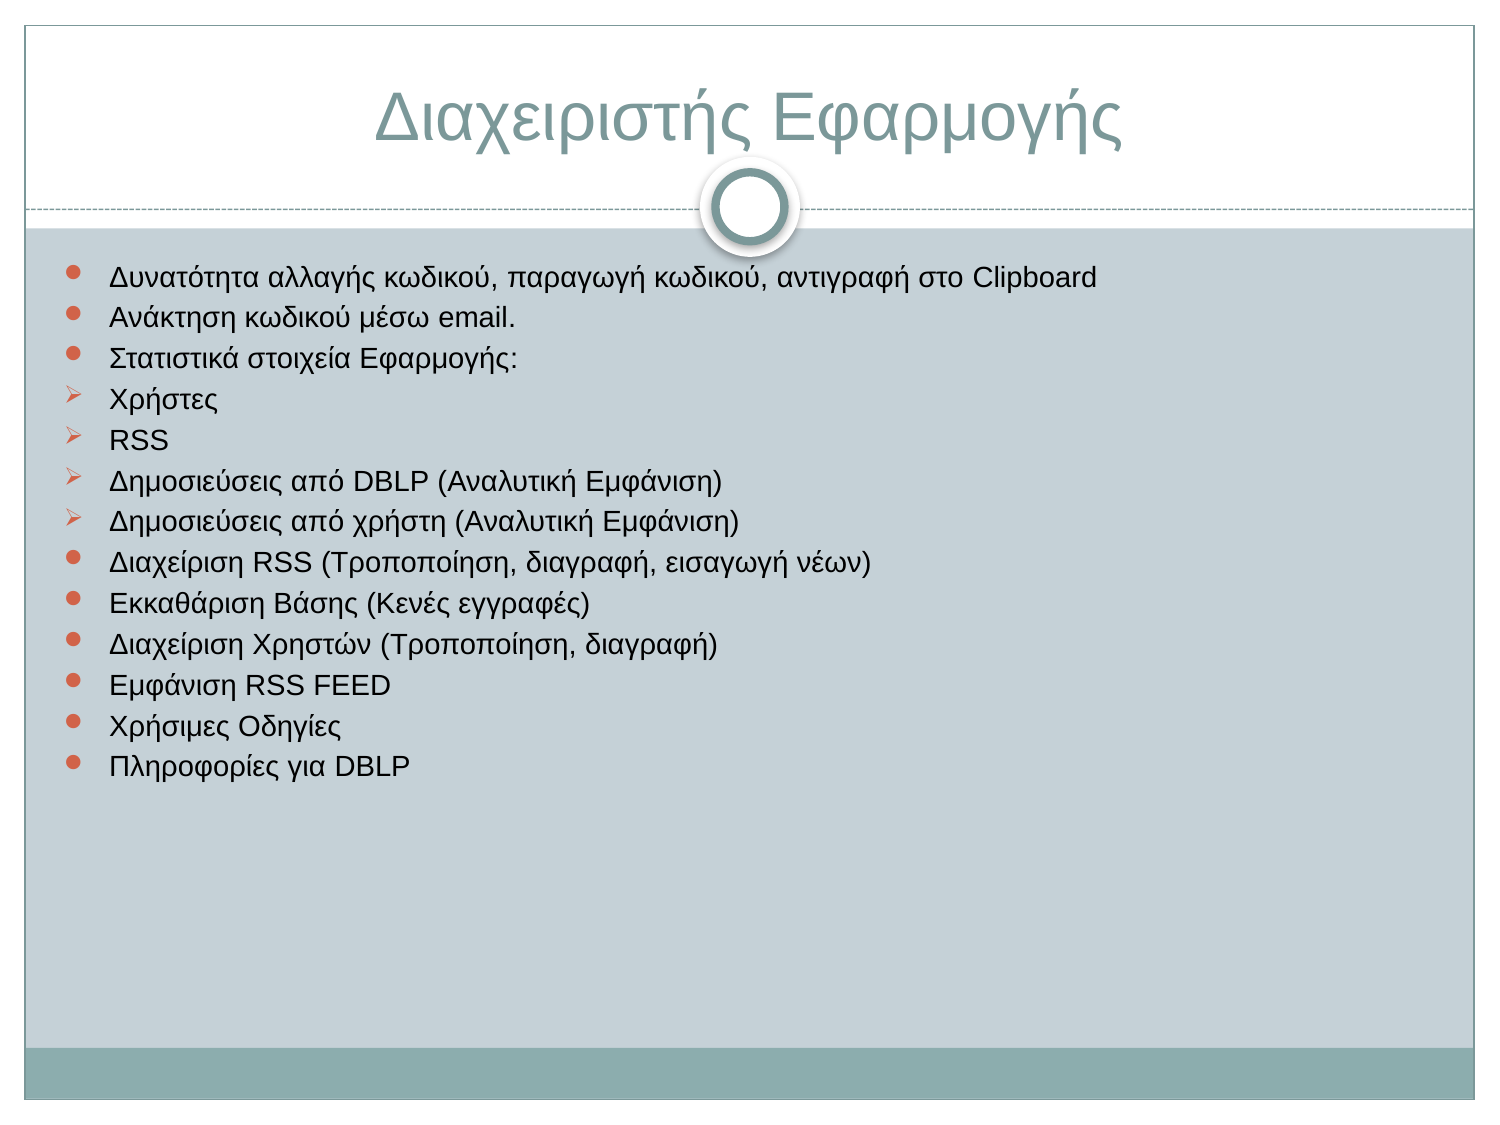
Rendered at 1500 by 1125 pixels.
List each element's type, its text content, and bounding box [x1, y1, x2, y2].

list Δυνατότητα αλλαγής κωδικού, παραγωγή κωδικού, αντιγραφή στο Clipboard Ανάκτηση κωδικού μέσω email. Στατιστικά στοιχεία Εφαρμογής: Χρήστες RSS Δημοσιεύσεις από DBLP (Αναλυτική Εμφάνιση) Δημοσιεύσεις από χρήστη (Αναλυτική Εμφάνιση) Διαχείριση RSS (Τροποποίηση, διαγραφή, εισαγωγή νέων) Εκκαθάριση Βάσης (Κενές εγγραφές) Διαχείριση Χρηστών (Τροποποίηση, διαγραφή) Εμφάνιση RSS FEED Χρήσιμες Οδηγίες Πληροφορίες για DBLP [49, 250, 1445, 1001]
title Διαχειριστής Εφαρμογής [49, 37, 1450, 162]
